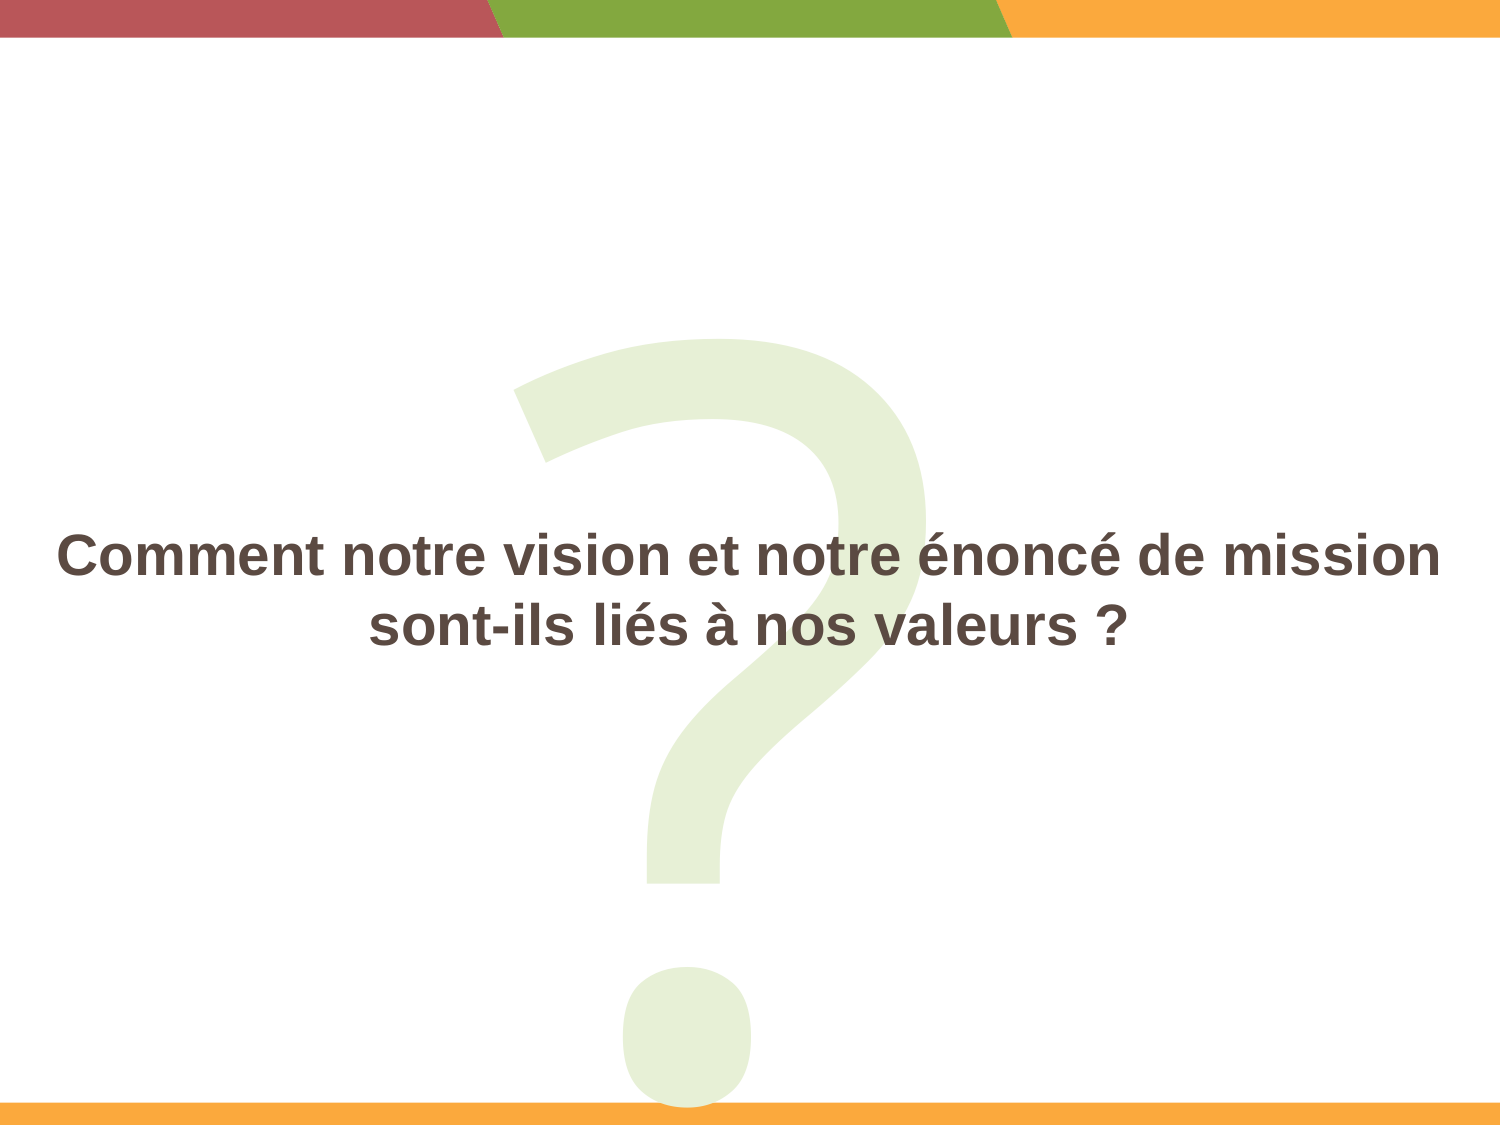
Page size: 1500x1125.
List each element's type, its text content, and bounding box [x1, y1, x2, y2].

text_box Comment notre vision et notre énoncé de mission sont-ils liés à nos valeurs ? [2, 510, 1498, 665]
text_box ? [391, 44, 1065, 510]
text_box ? [391, 665, 1065, 1125]
